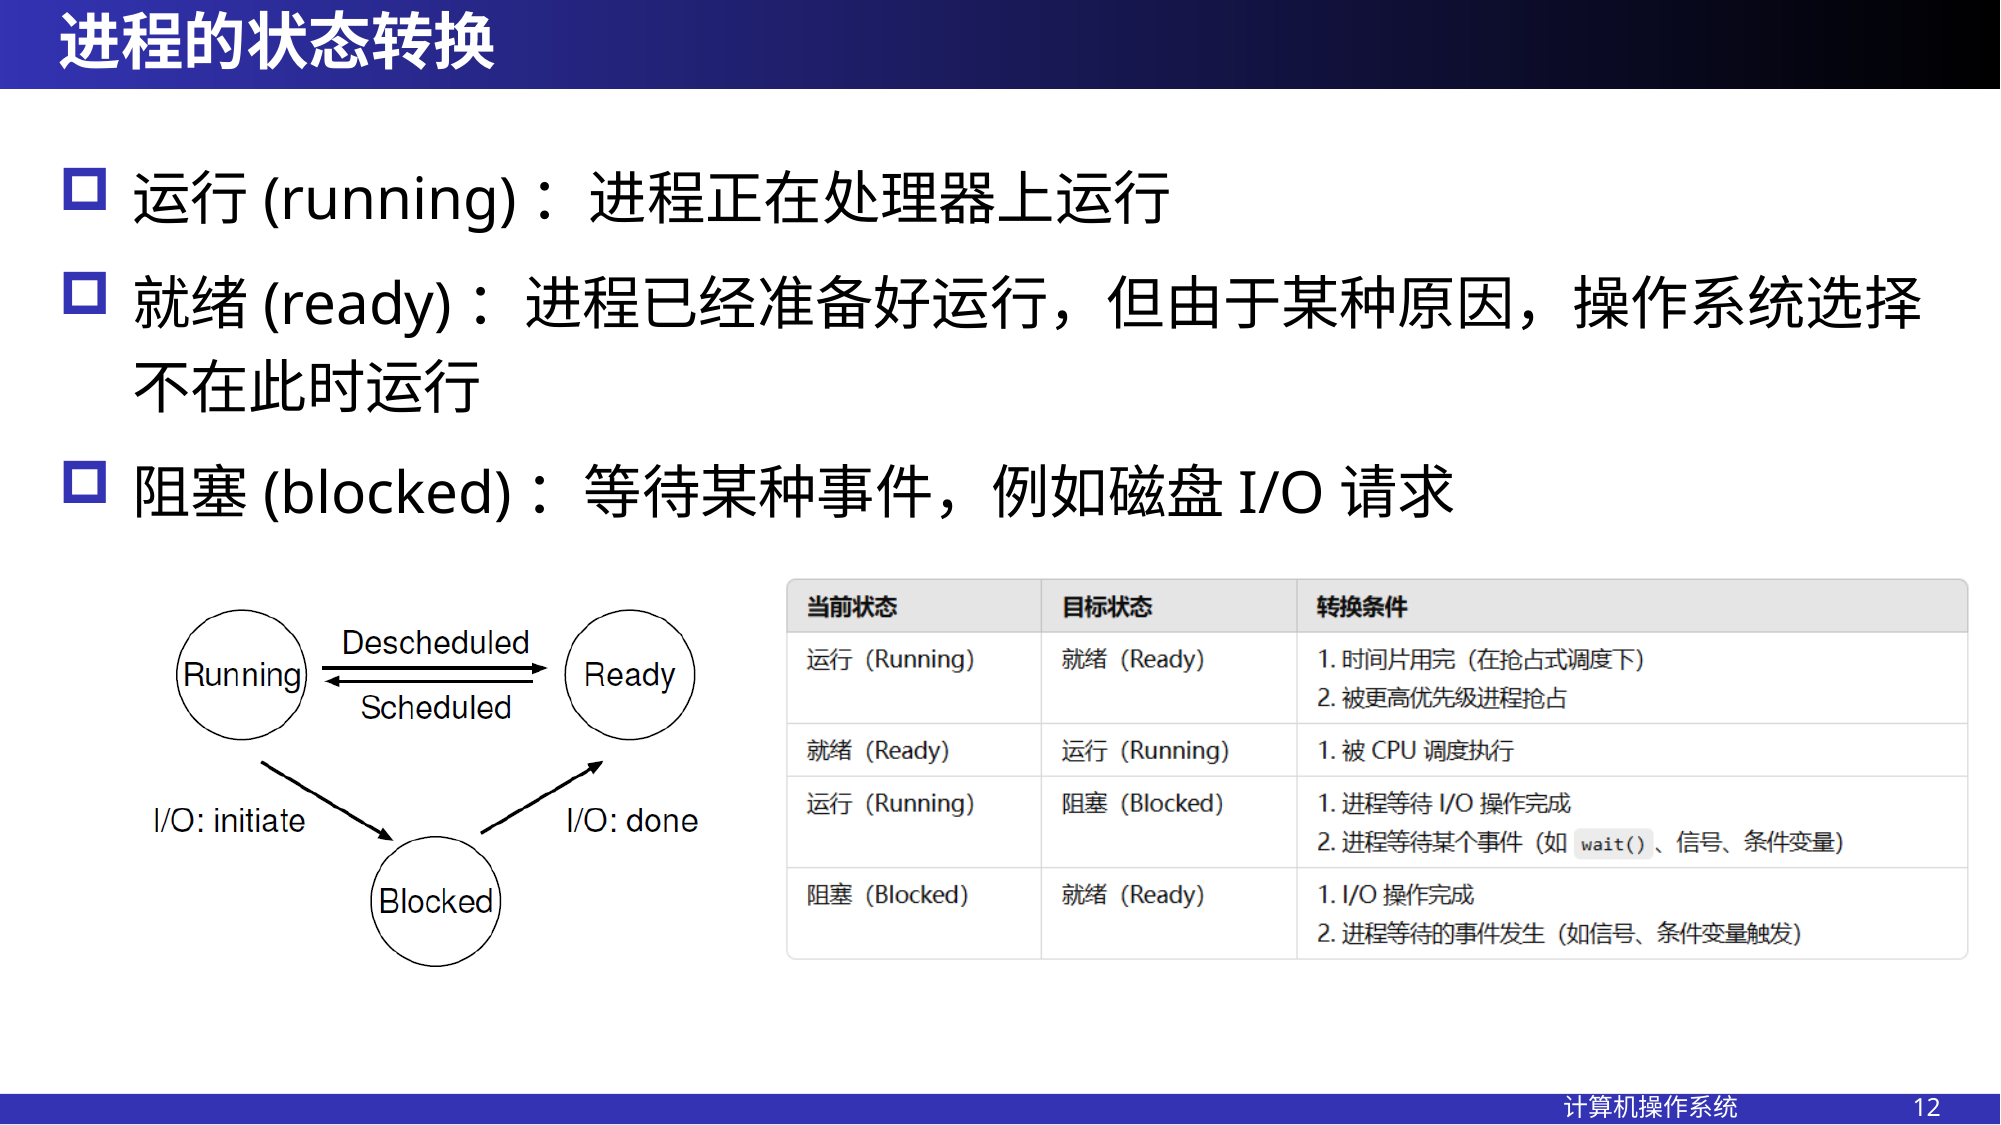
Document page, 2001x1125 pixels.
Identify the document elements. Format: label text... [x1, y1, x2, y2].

list 运行(running)：进程正在处理器上运行 就绪(ready)：进程已经准备好运行，但由于某种原因，操作系统选择不在此时运行 阻塞(blocked)：等待某种事件，例如磁盘I/O请求 [0, 88, 2000, 1093]
picture [46, 538, 1984, 999]
slide_number 计算机操作系统 12 [0, 1093, 2000, 1125]
title 进程的状态转换 [0, 0, 2000, 88]
